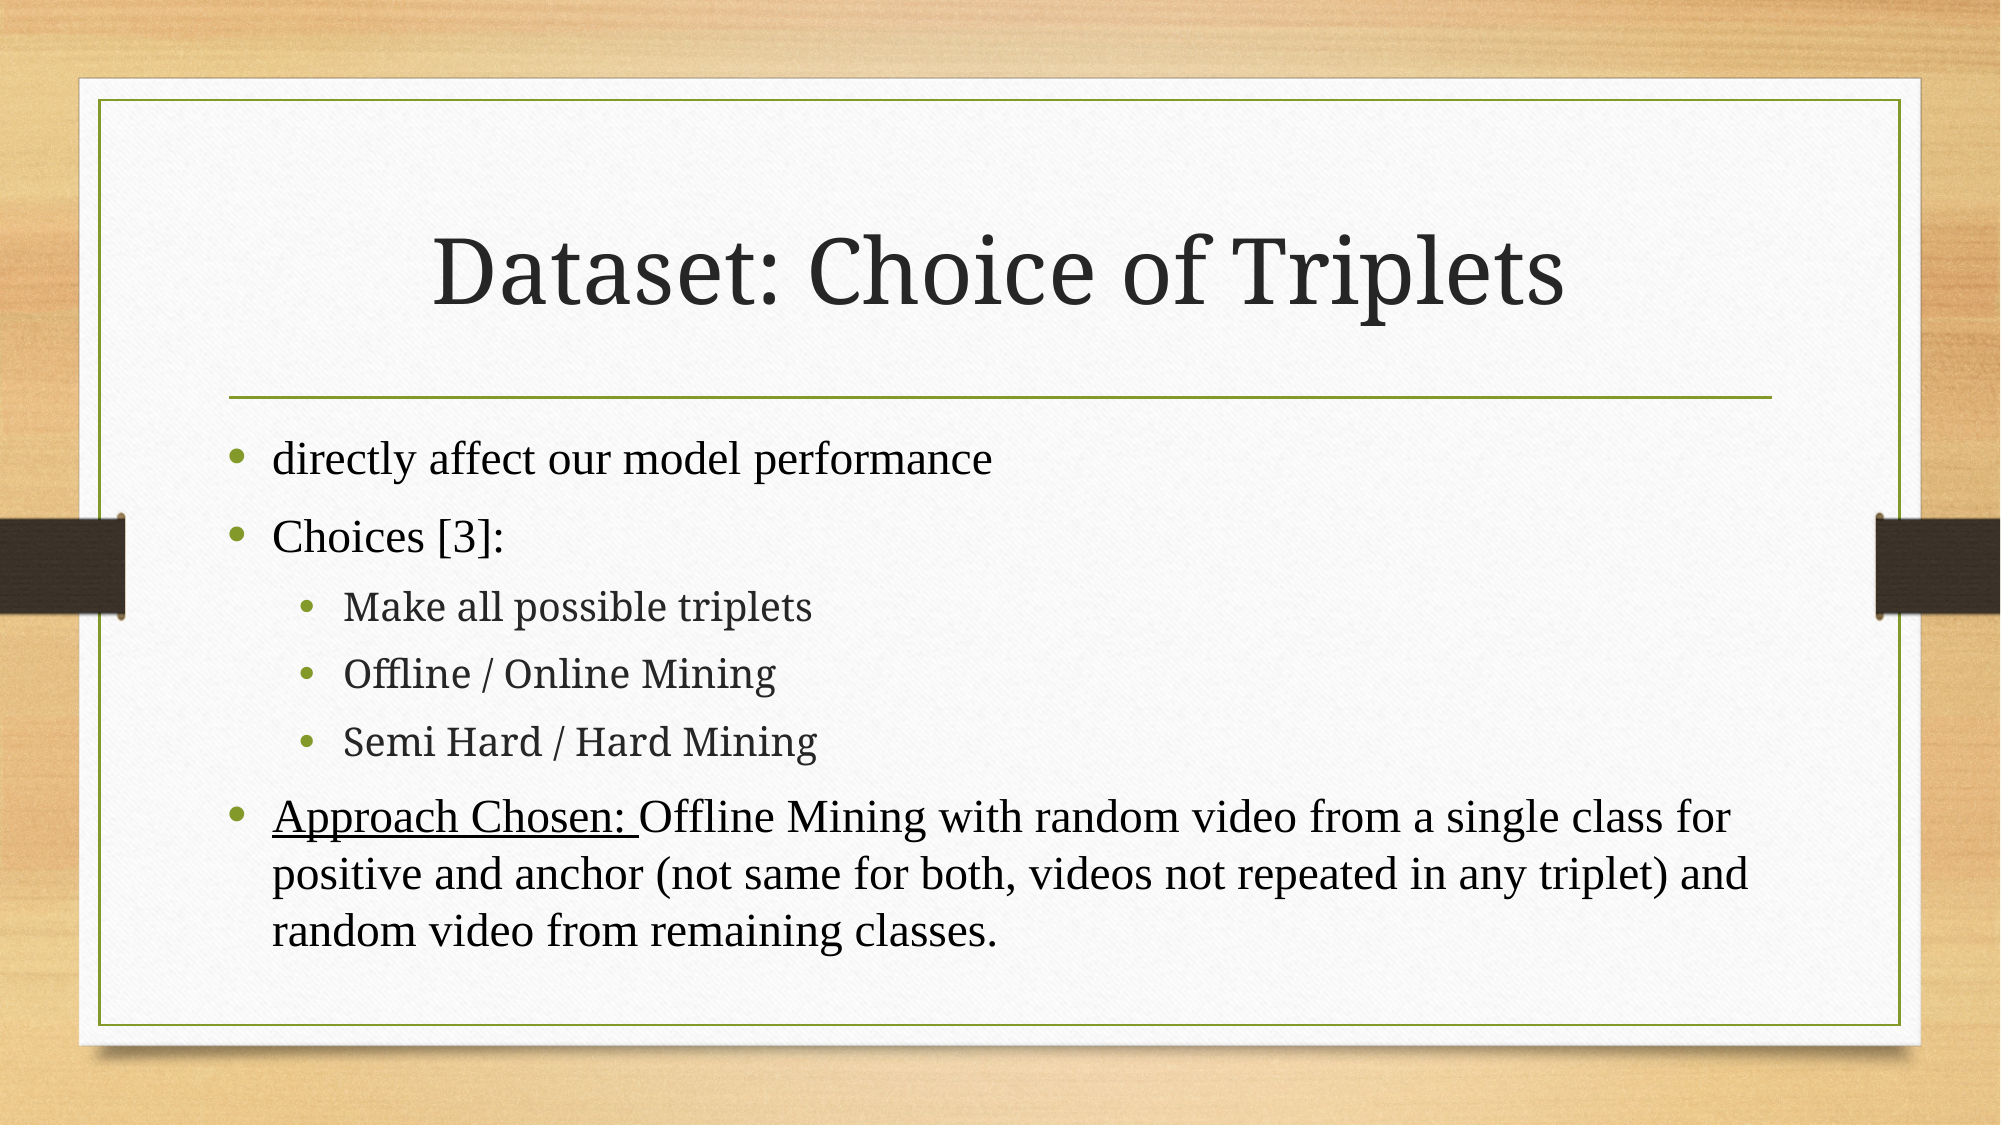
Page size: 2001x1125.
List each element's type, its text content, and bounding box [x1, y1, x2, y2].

title Dataset: Choice of Triplets [212, 161, 1788, 375]
list directly affect our model performance Choices [3]: Make all possible triplets Offline / Online Mining Semi Hard / Hard Mining Approach Chosen: Offline Mining with random video from a single class for positive and anchor (not same for both, videos not repeated in any triplet) and random video from remaining classes. [212, 419, 1788, 964]
picture [0, 0, 2001, 1125]
